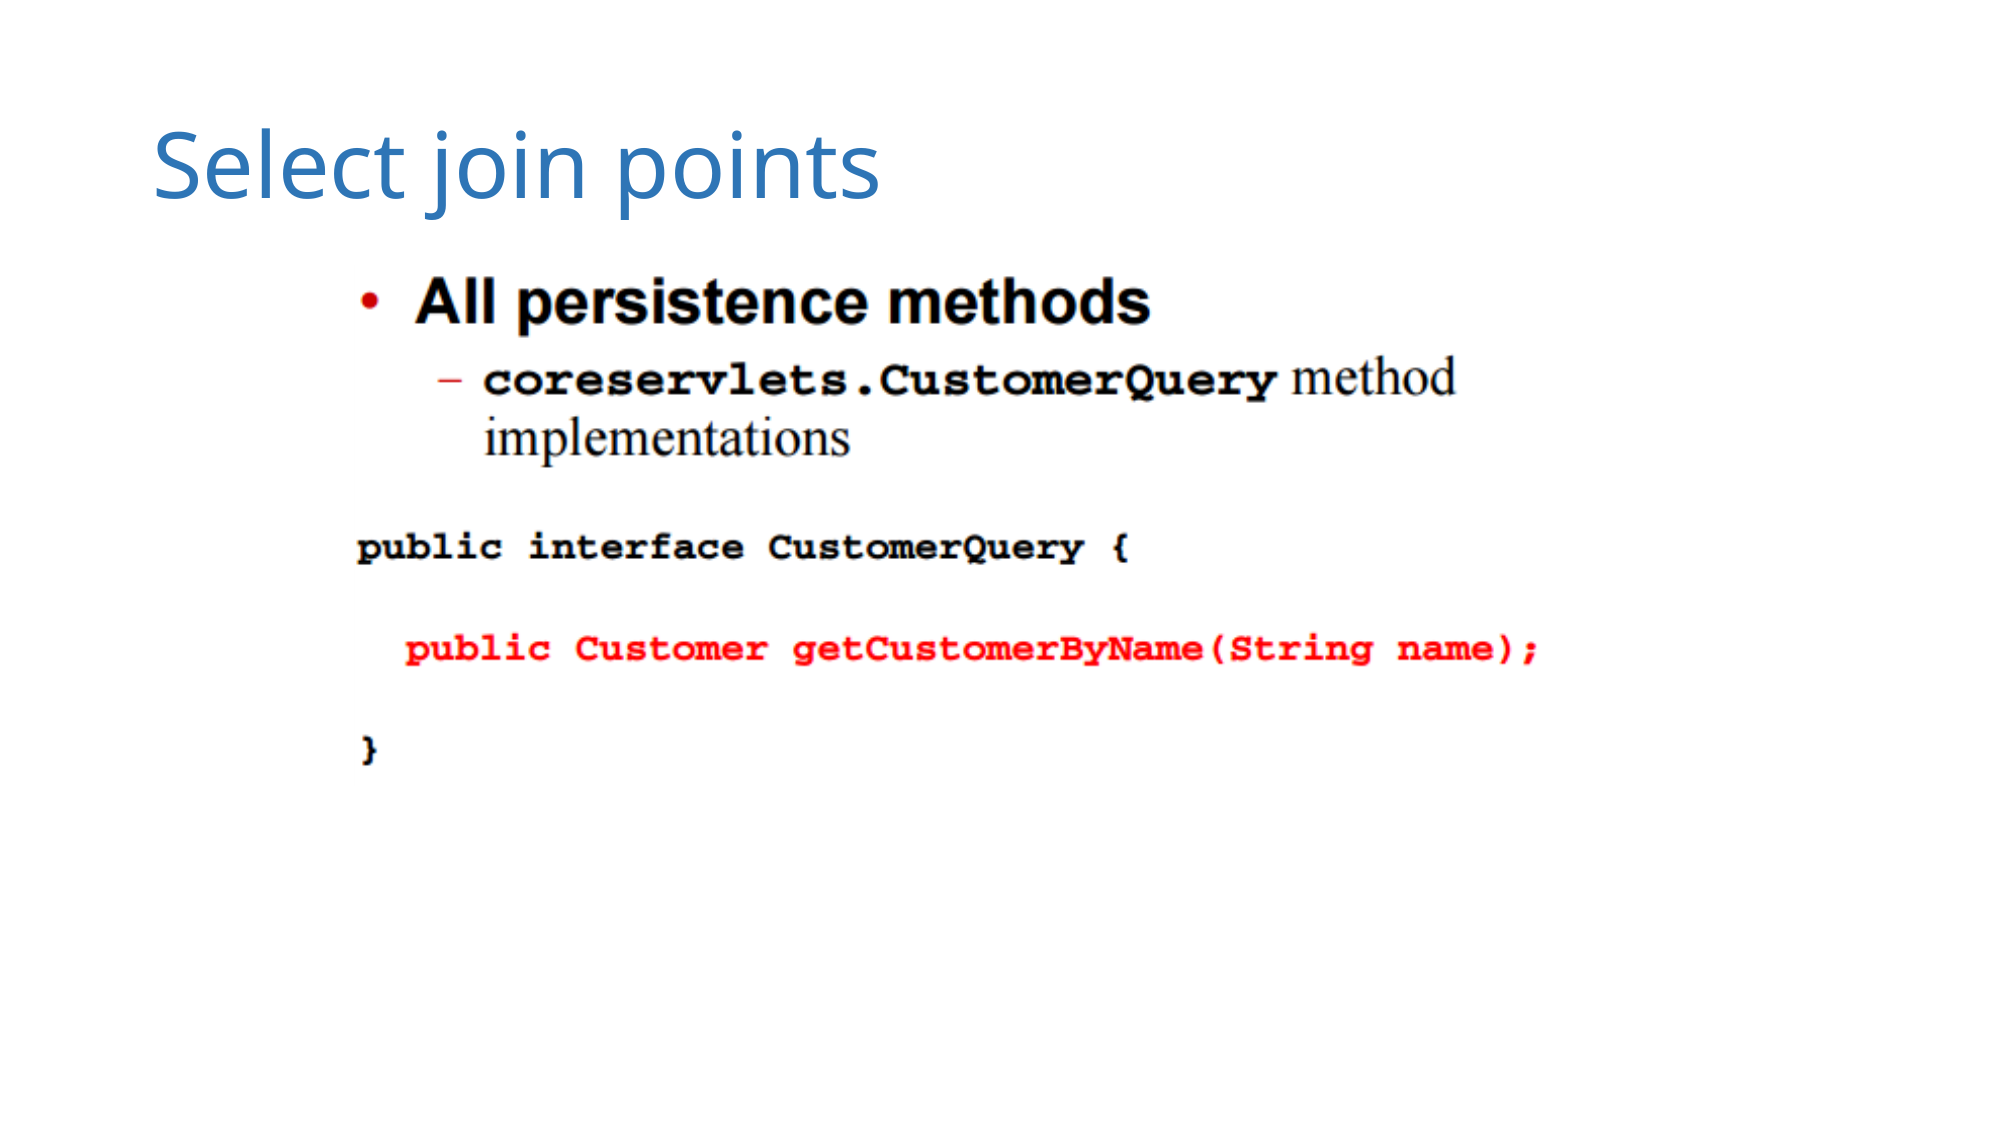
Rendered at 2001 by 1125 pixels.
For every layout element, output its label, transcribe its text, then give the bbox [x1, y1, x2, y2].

picture [353, 265, 1589, 786]
title Select join points [137, 59, 1863, 278]
